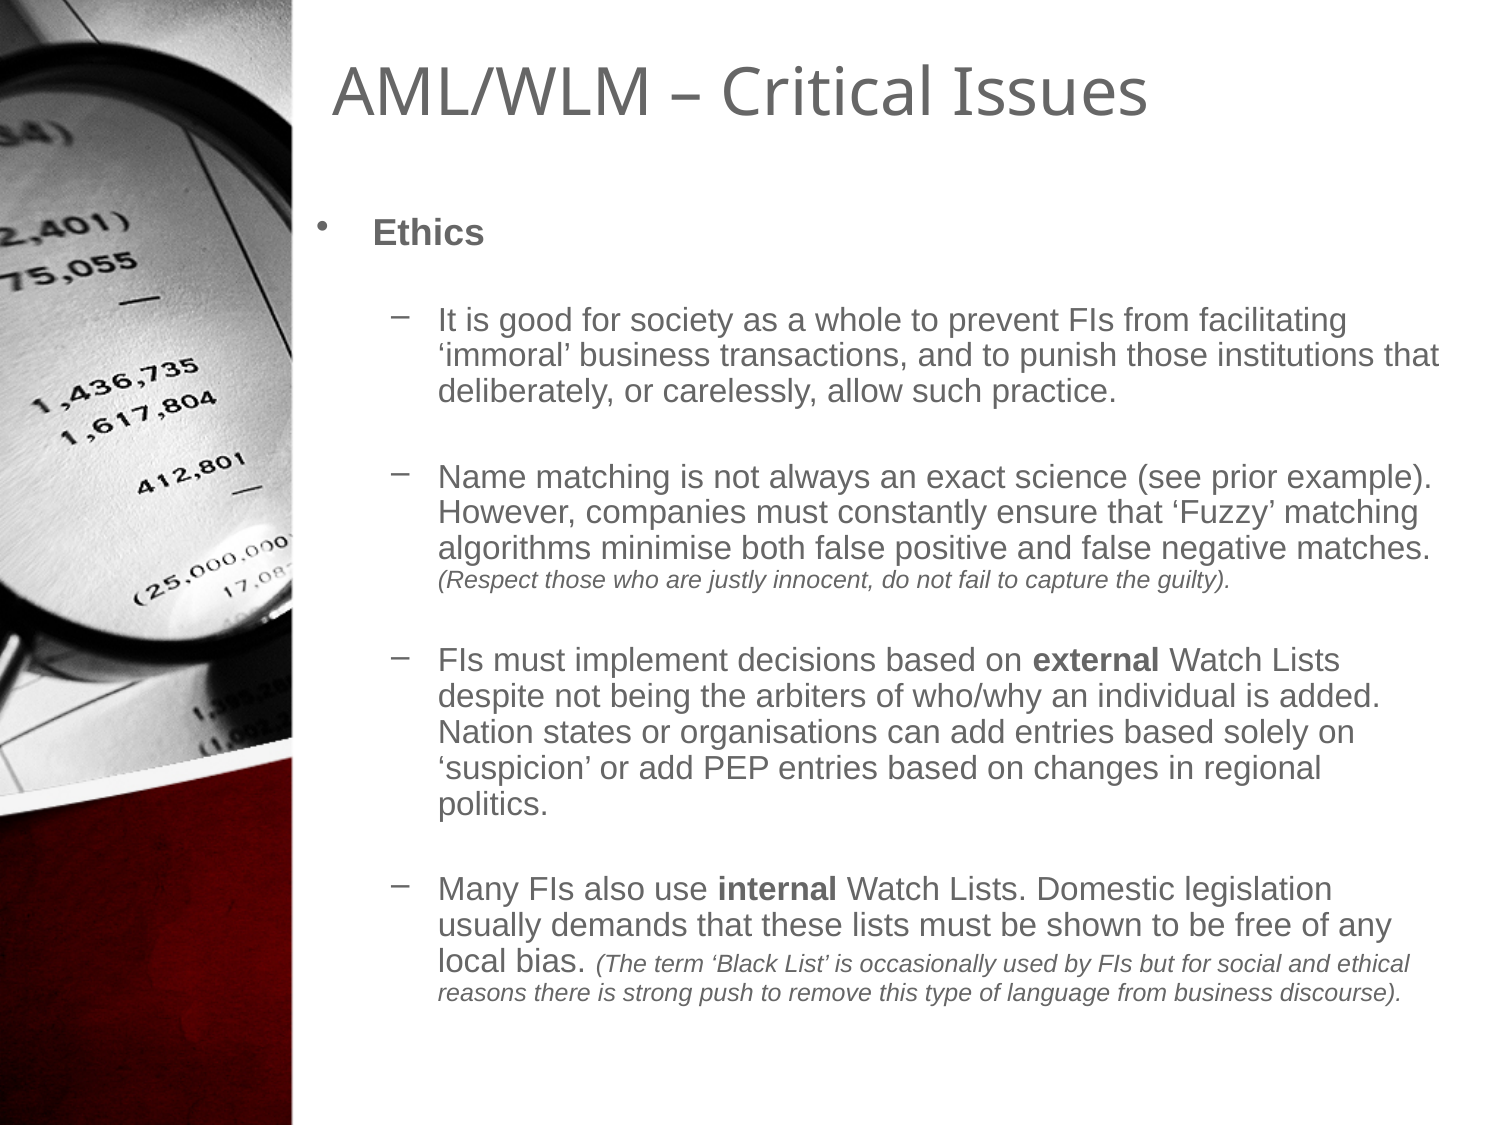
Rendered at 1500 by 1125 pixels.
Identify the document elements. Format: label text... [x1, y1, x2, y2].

title AML/WLM – Critical Issues [317, 25, 1452, 152]
text_box Ethics It is good for society as a whole to prevent FIs from facilitating ‘immoral’ business transactions, and to punish those institutions that deliberately, or carelessly, allow such practice. Name matching is not always an exact science (see prior example). However, companies must constantly ensure that ‘Fuzzy’ matching algorithms minimise both false positive and false negative matches. (Respect those who are justly innocent, do not fail to capture the guilty). FIs must implement decisions based on external Watch Lists despite not being the arbiters of who/why an individual is added. Nation states or organisations can add entries based solely on ‘suspicion’ or add PEP entries based on changes in regional politics. Many FIs also use internal Watch Lists. Domestic legislation usually demands that these lists must be shown to be free of any local bias. (The term ‘Black List’ is occasionally used by FIs but for social and ethical reasons there is strong push to remove this type of language from business discourse). [301, 152, 1457, 976]
picture [0, 0, 1500, 1125]
